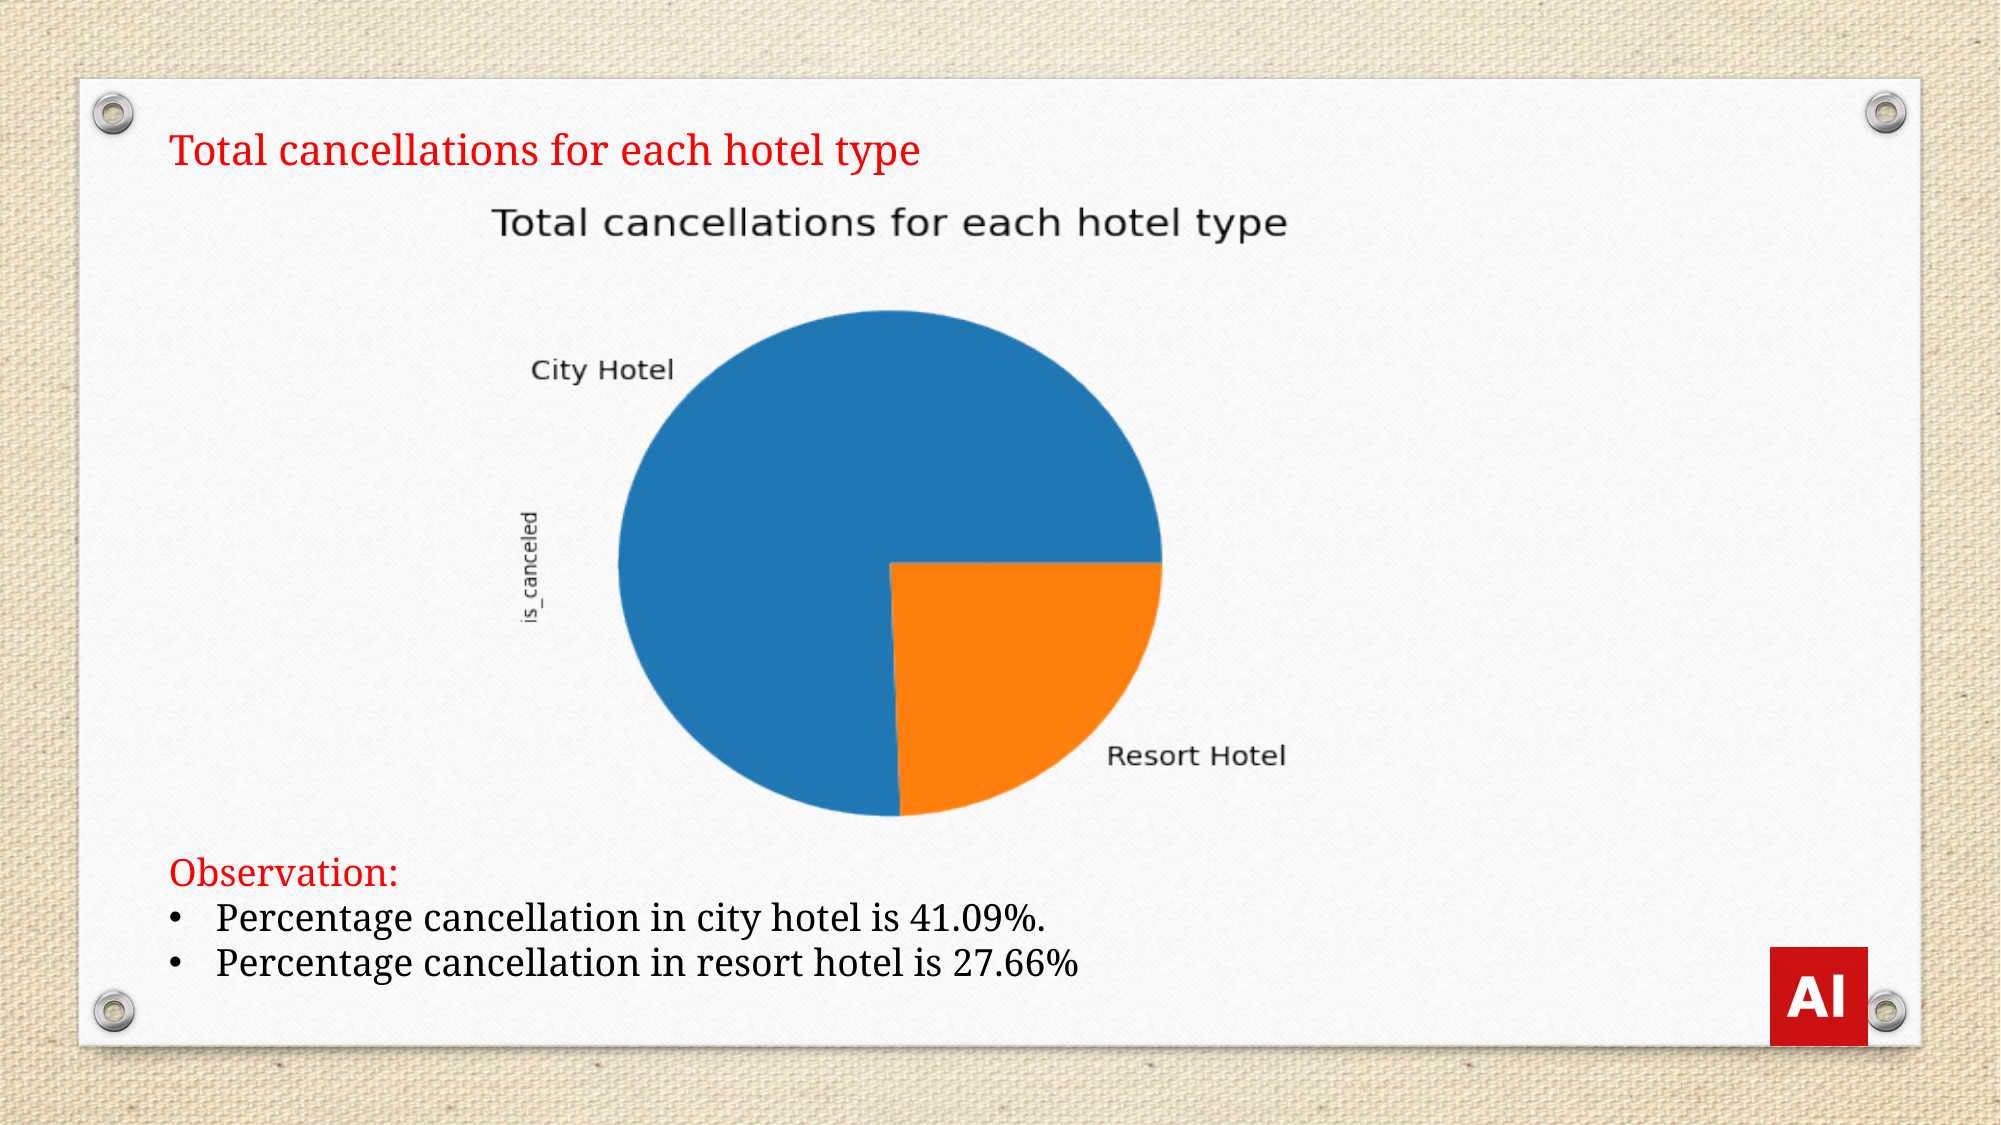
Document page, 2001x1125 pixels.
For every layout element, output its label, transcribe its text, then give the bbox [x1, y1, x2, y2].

picture [0, 0, 2001, 1125]
text_box Total cancellations for each hotel type Observation: Percentage cancellation in city hotel is 41.09%. Percentage cancellation in resort hotel is 27.66% [154, 116, 1819, 1036]
